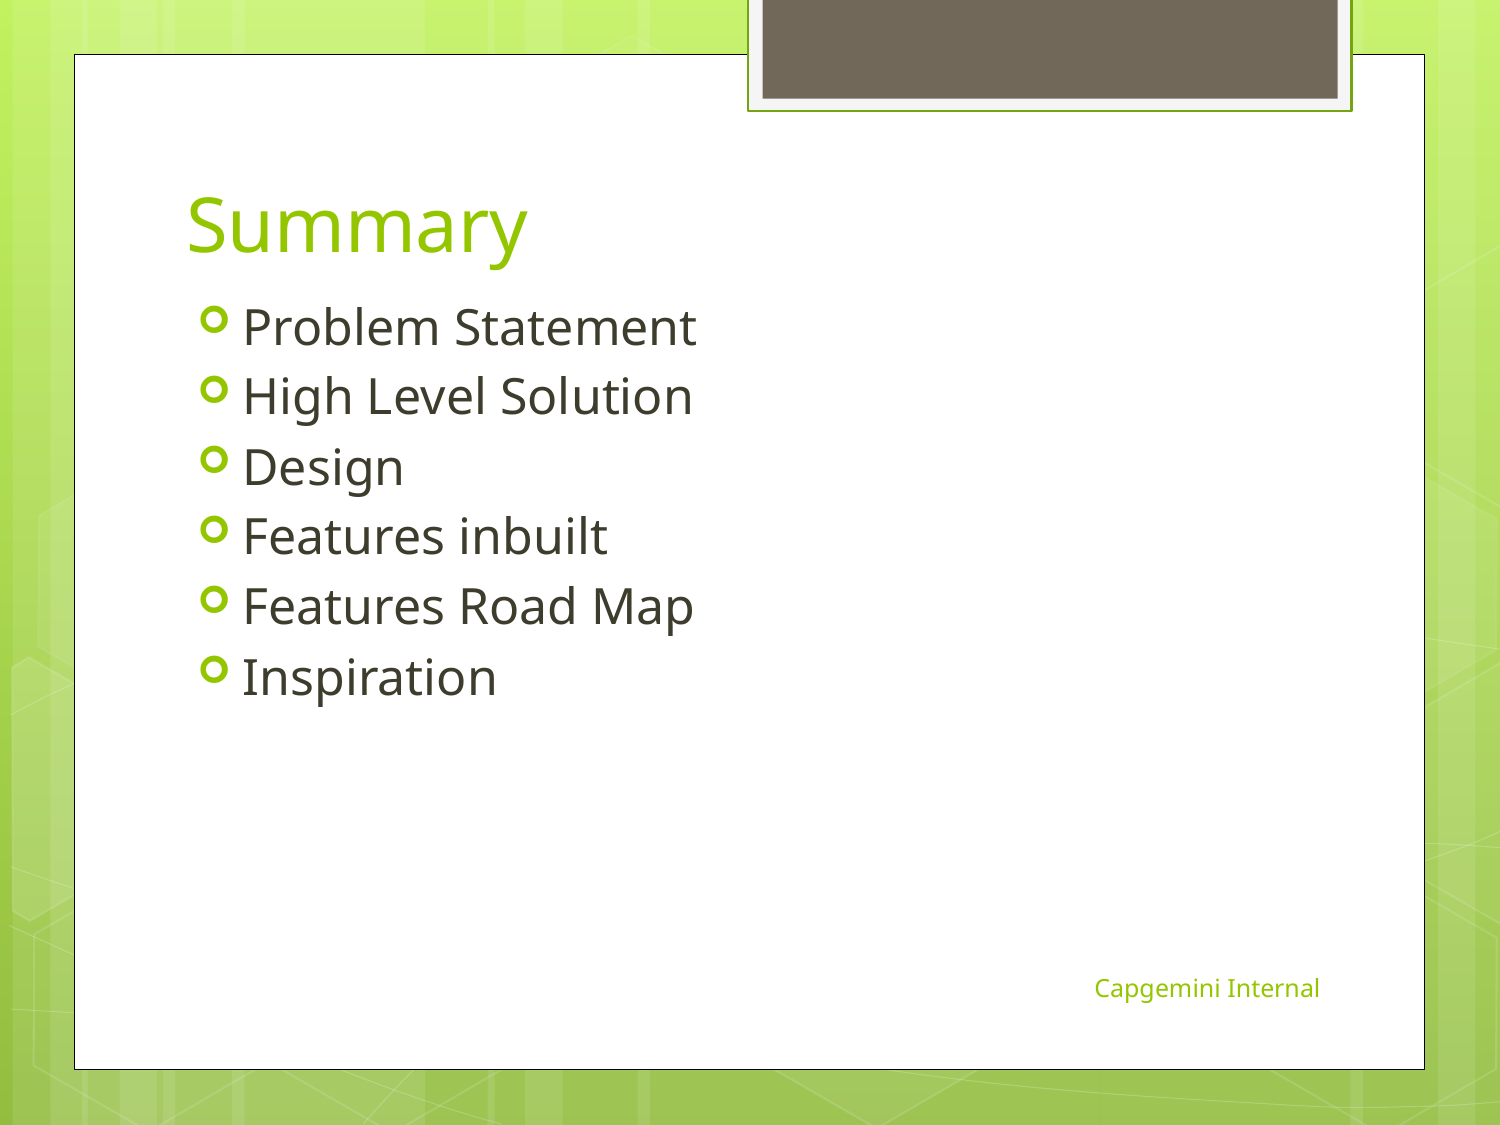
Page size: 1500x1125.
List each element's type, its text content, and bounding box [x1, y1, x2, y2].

title Summary [171, 168, 1324, 275]
list Problem Statement High Level Solution Design Features inbuilt Features Road Map Inspiration [171, 287, 1283, 957]
footer Capgemini Internal [761, 960, 1336, 1020]
